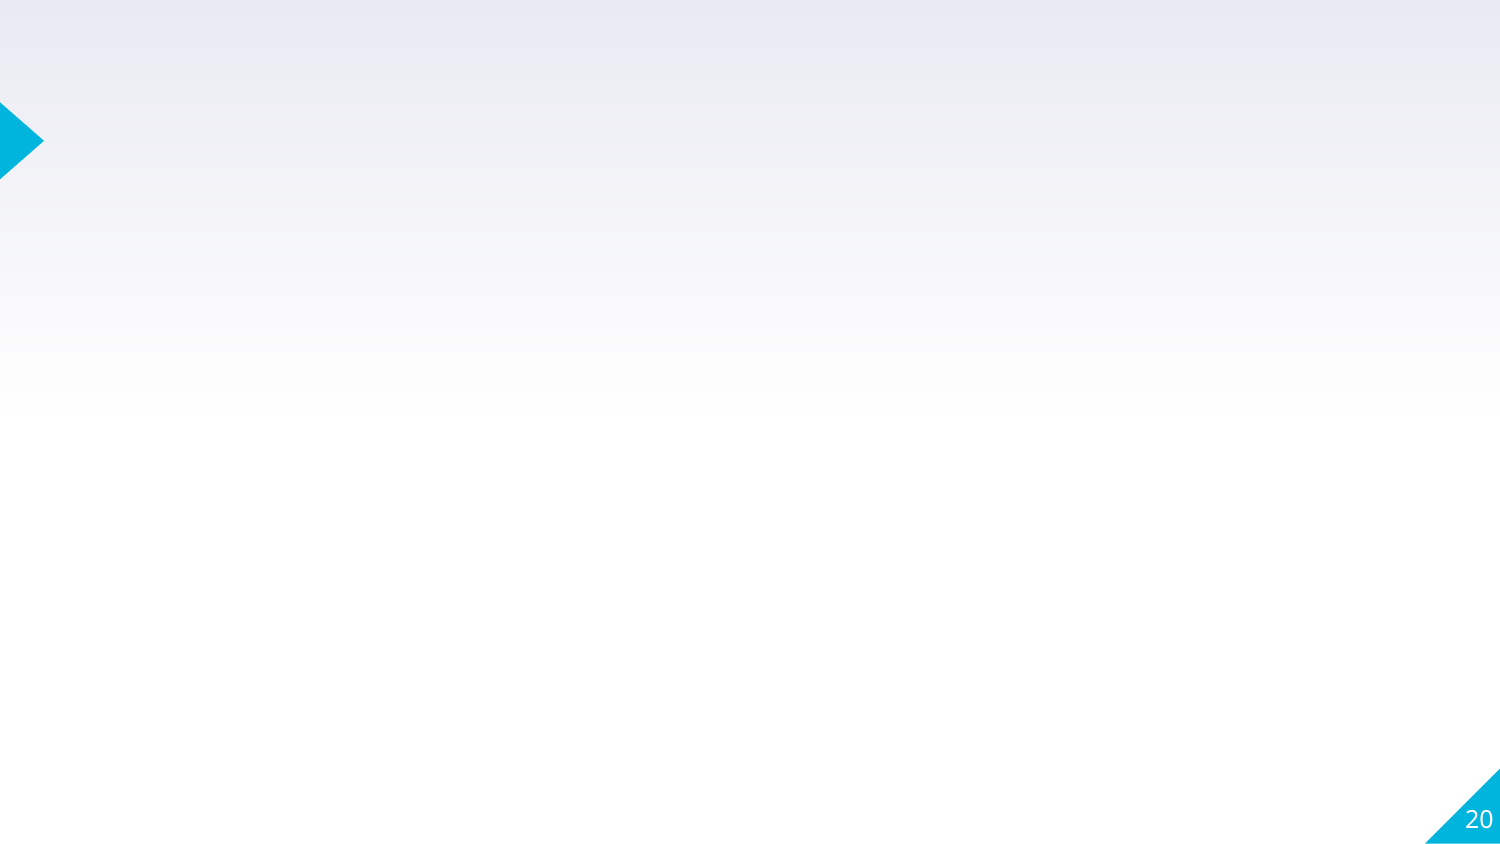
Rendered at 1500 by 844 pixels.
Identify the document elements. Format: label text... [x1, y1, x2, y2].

slide_number ‹#› [1418, 760, 1494, 838]
